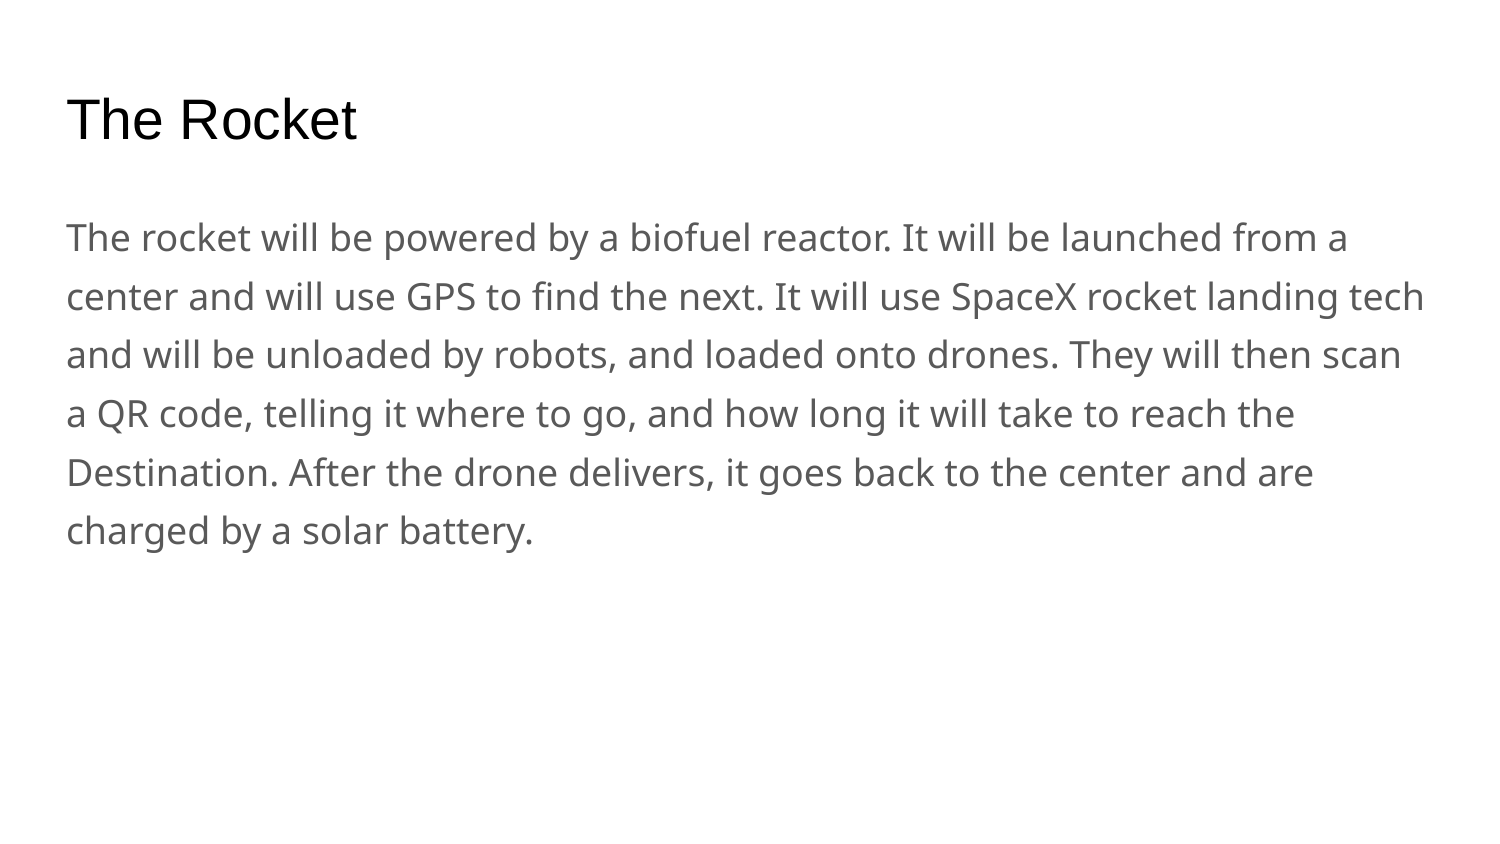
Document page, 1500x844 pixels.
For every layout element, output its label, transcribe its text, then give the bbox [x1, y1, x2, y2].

title The Rocket [51, 72, 1449, 167]
list The rocket will be powered by a biofuel reactor. It will be launched from a center and will use GPS to find the next. It will use SpaceX rocket landing tech and will be unloaded by robots, and loaded onto drones. They will then scan a QR code, telling it where to go, and how long it will take to reach the Destination. After the drone delivers, it goes back to the center and are charged by a solar battery. [51, 189, 1449, 750]
